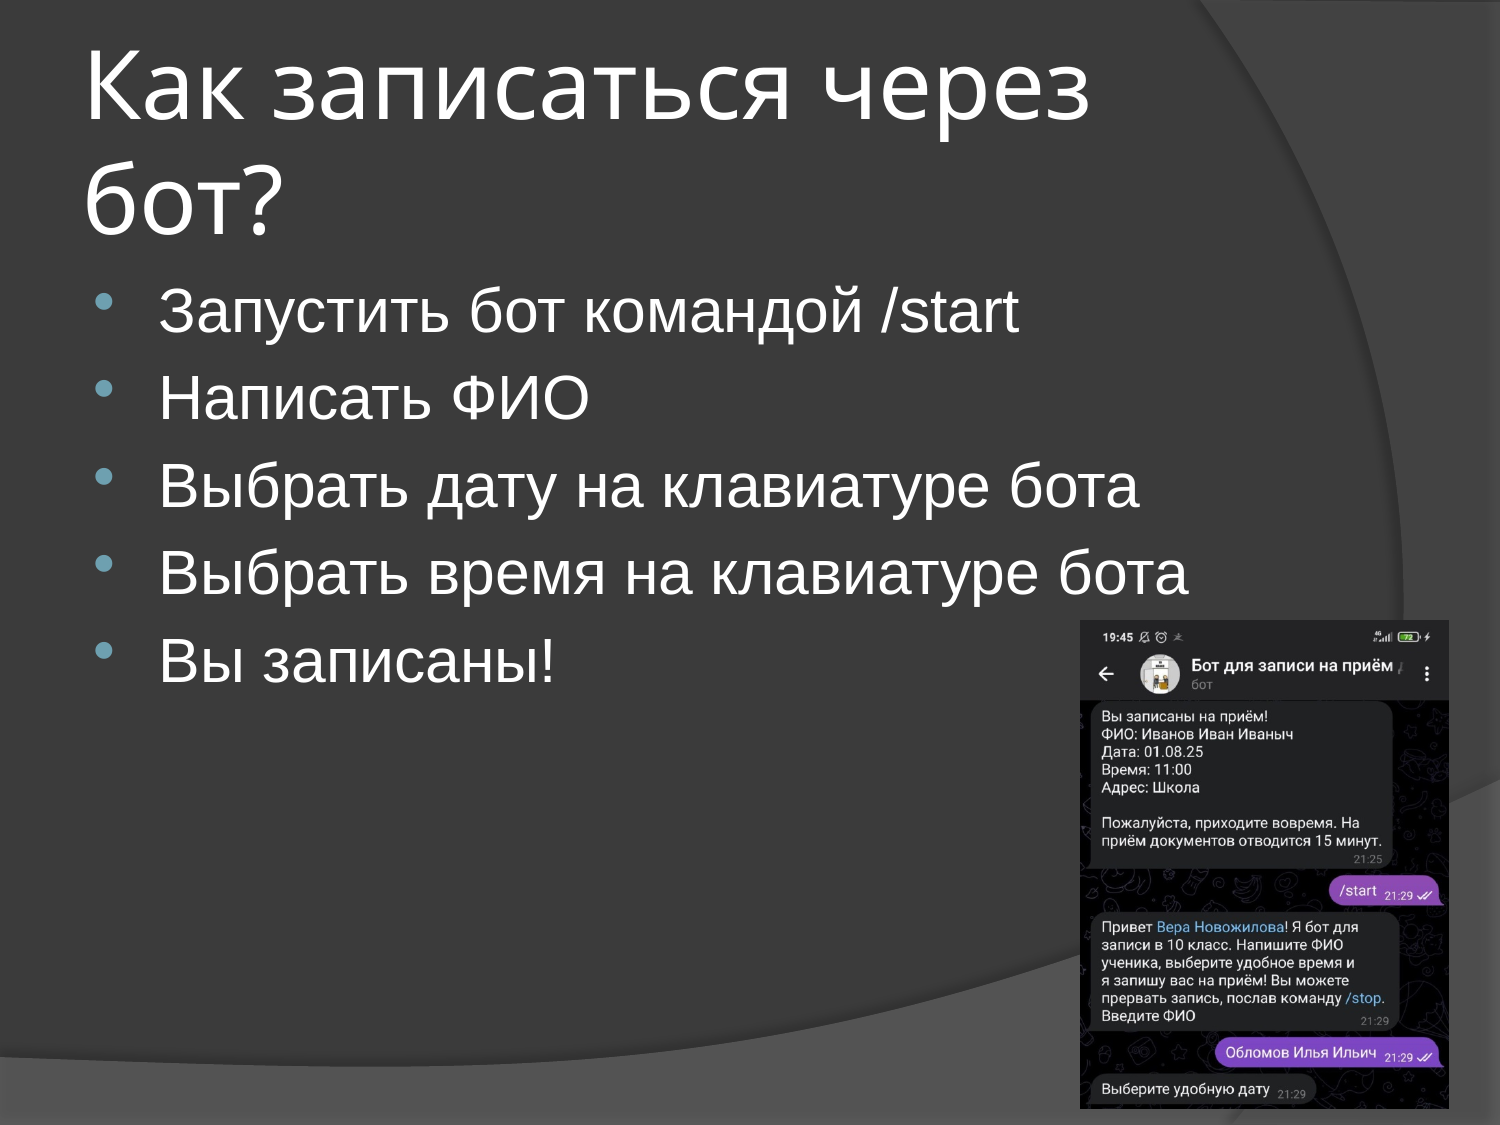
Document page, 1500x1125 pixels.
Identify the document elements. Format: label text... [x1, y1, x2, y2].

picture [1080, 620, 1449, 1109]
title Как записаться через бот? [75, 45, 1300, 233]
list Запустить бот командой /start Написать ФИО Выбрать дату на клавиатуре бота Выбрать время на клавиатуре бота Вы записаны! [75, 262, 1300, 1005]
